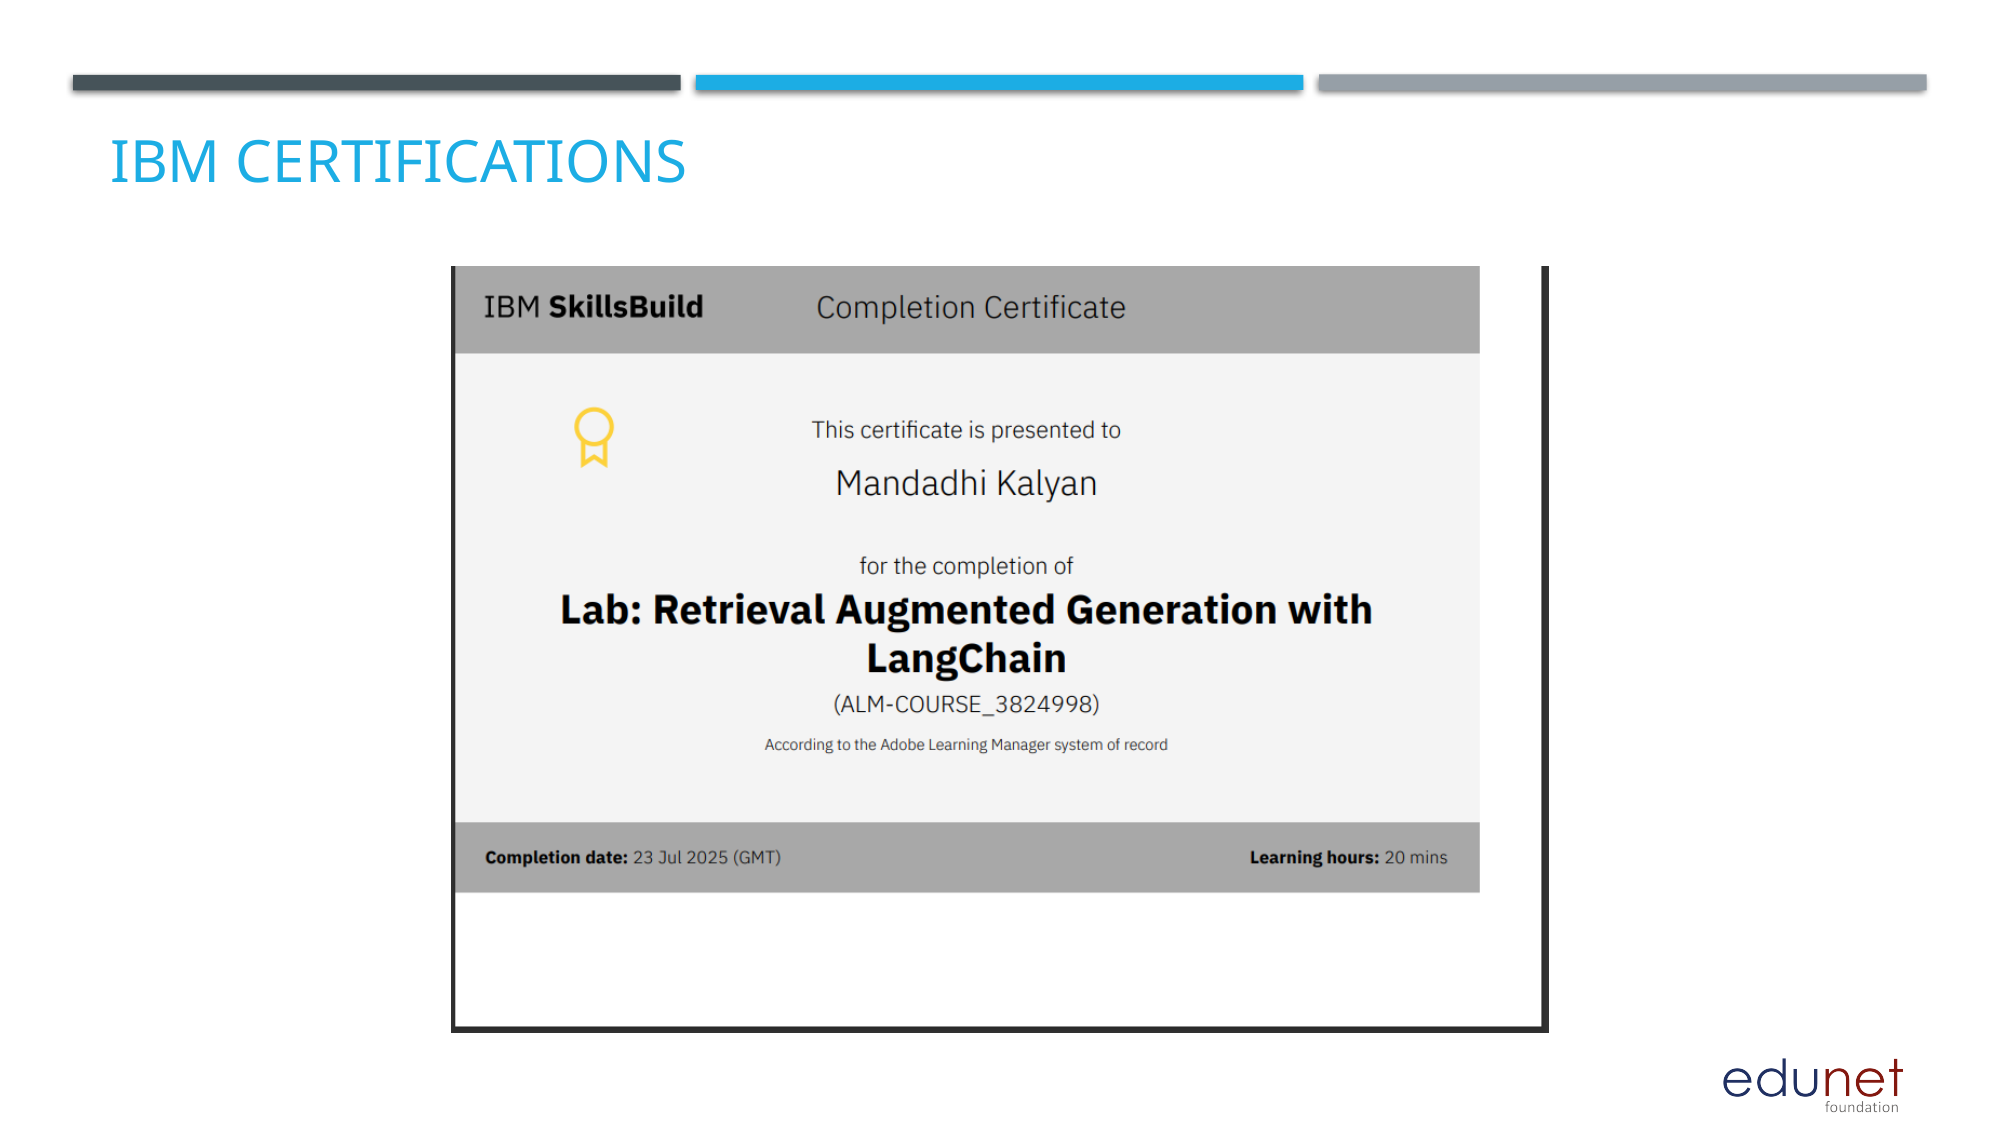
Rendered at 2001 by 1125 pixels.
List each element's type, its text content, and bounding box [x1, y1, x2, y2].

title IBM Certifications [95, 115, 1905, 203]
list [450, 265, 1550, 1034]
picture [1719, 1056, 1905, 1116]
